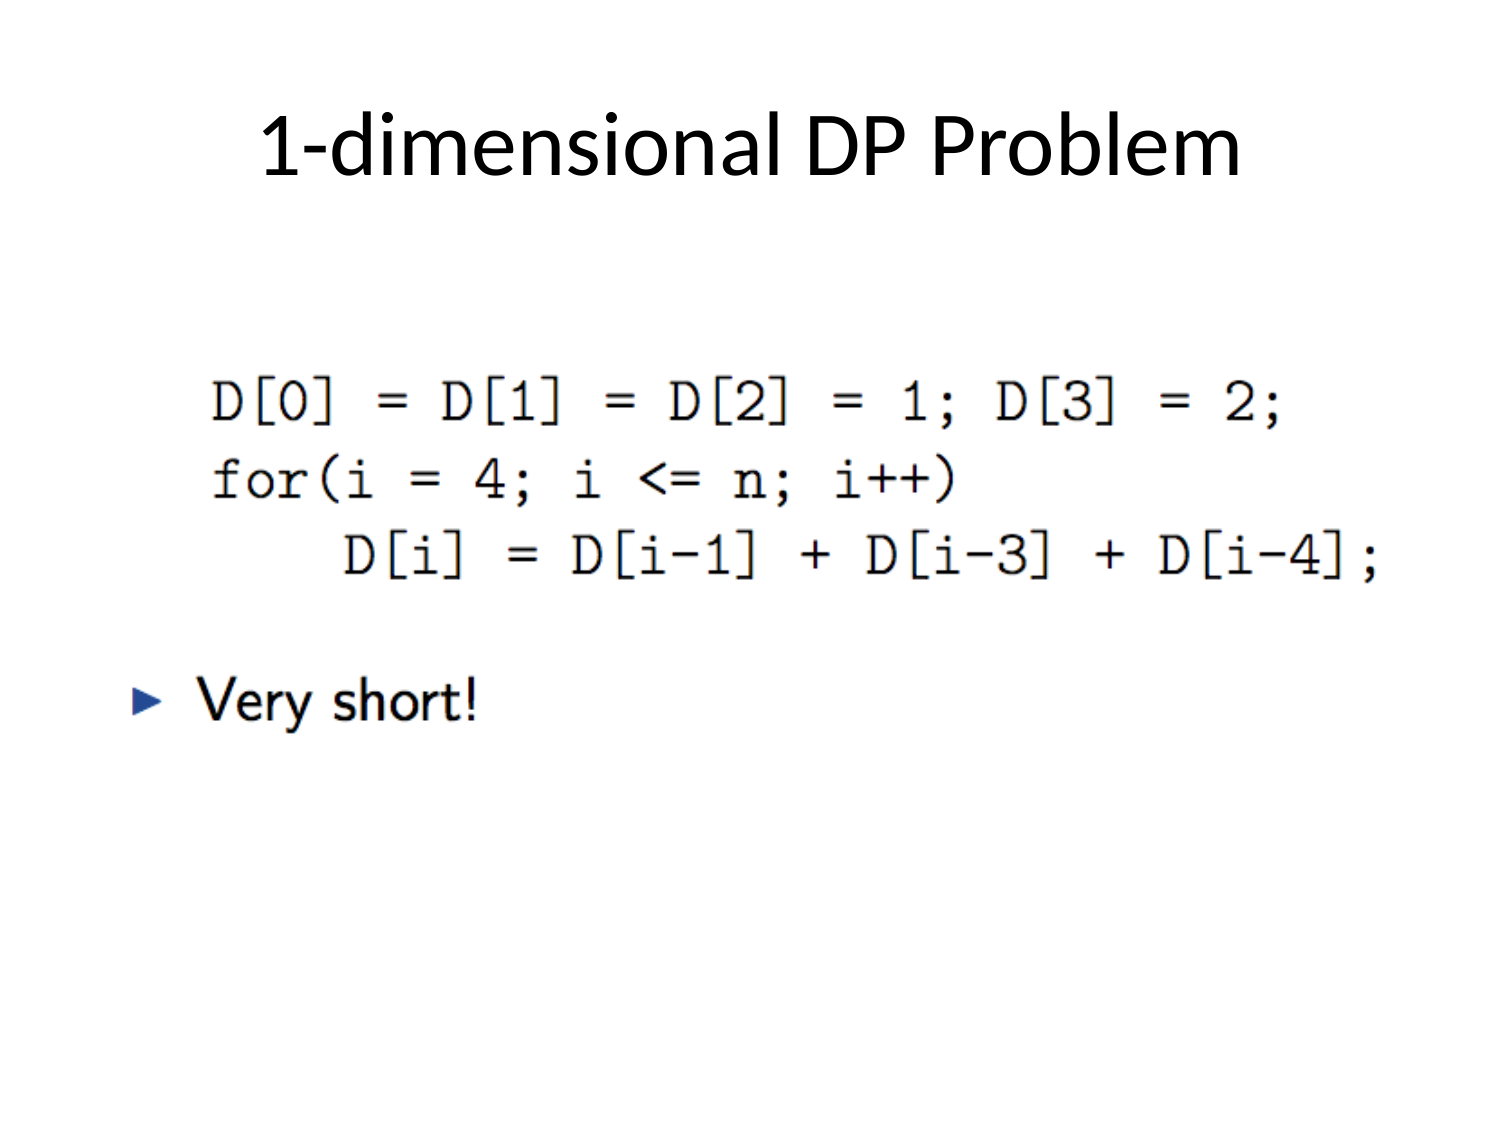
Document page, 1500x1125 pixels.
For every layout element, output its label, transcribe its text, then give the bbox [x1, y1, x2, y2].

picture [74, 245, 1477, 748]
title 1-dimensional DP Problem [75, 45, 1425, 233]
